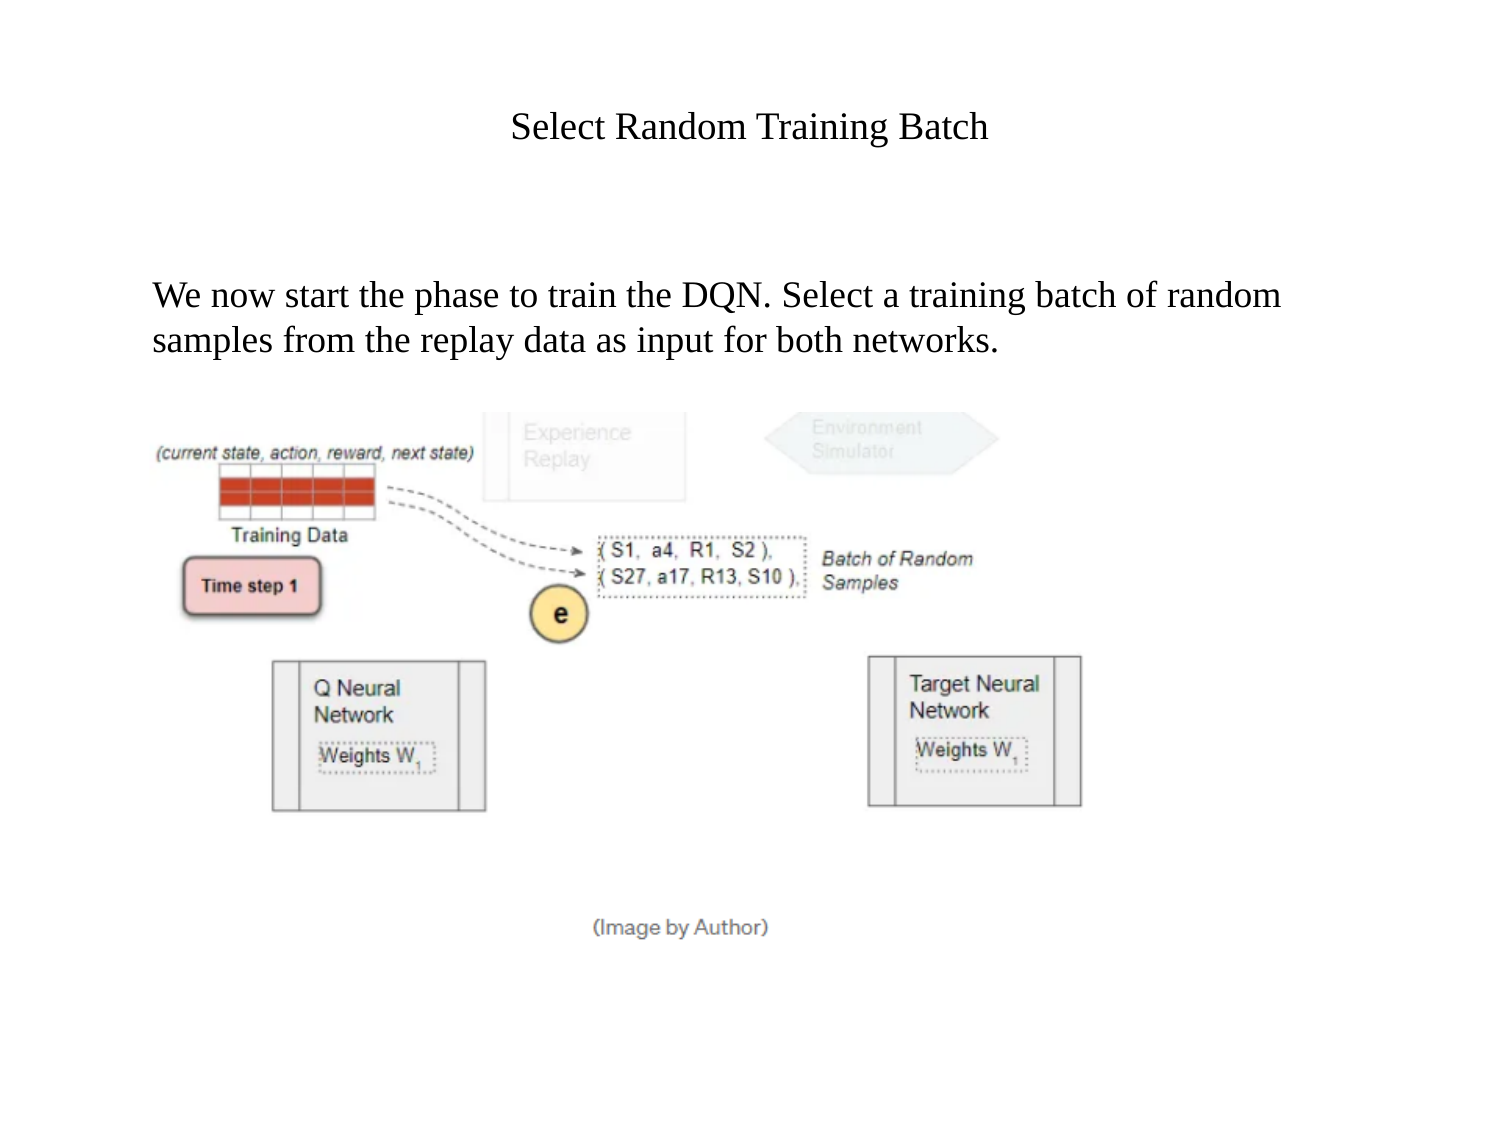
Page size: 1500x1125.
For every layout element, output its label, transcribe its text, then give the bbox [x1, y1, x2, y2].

title Select Random Training Batch [75, 45, 1425, 213]
text_box We now start the phase to train the DQN. Select a training batch of random samples from the replay data as input for both networks. [137, 262, 1375, 368]
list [124, 412, 1252, 974]
